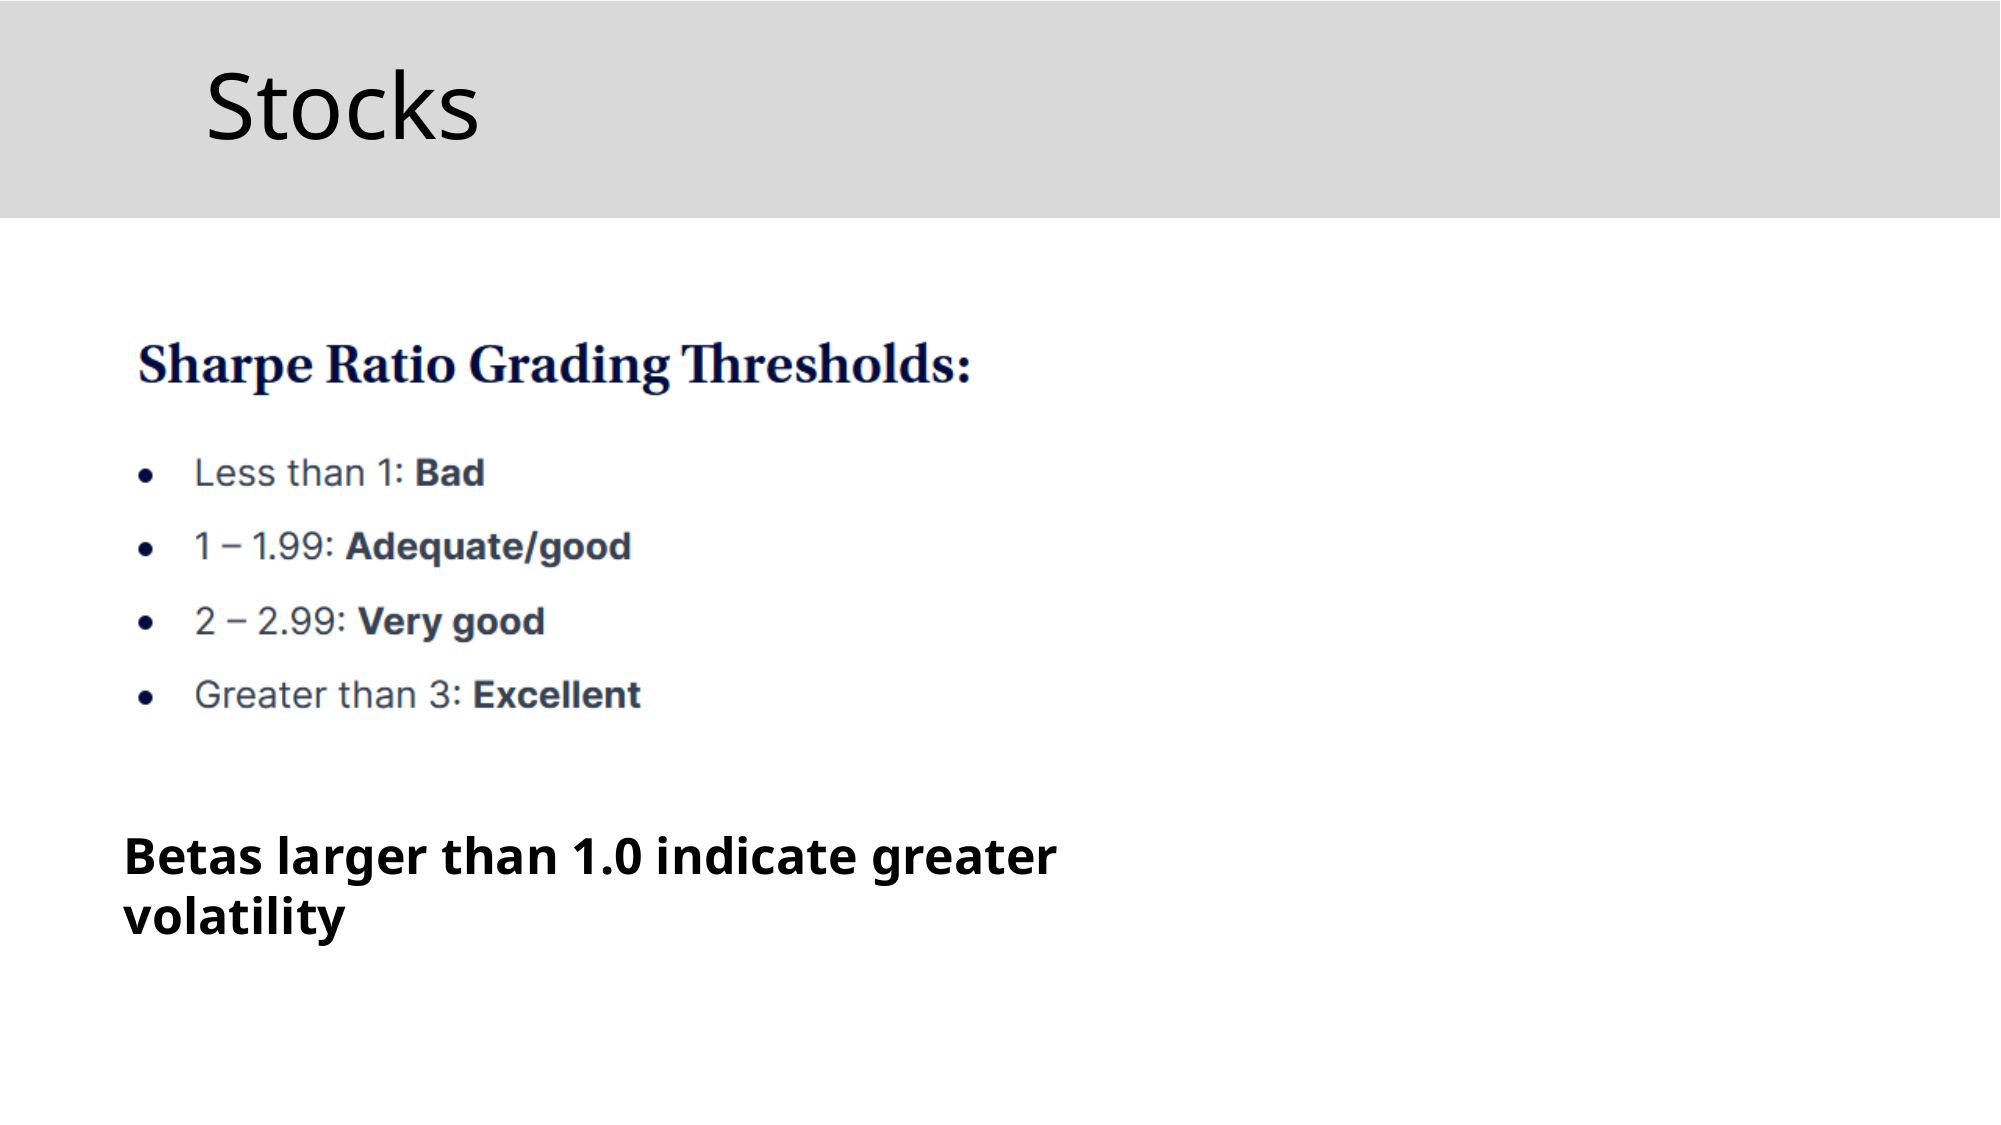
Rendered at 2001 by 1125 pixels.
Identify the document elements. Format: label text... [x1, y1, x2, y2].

text_box [0, 0, 2000, 220]
picture [108, 324, 1001, 731]
text_box Betas larger than 1.0 indicate greater volatility [109, 817, 1219, 953]
title Stocks [190, 0, 1916, 219]
